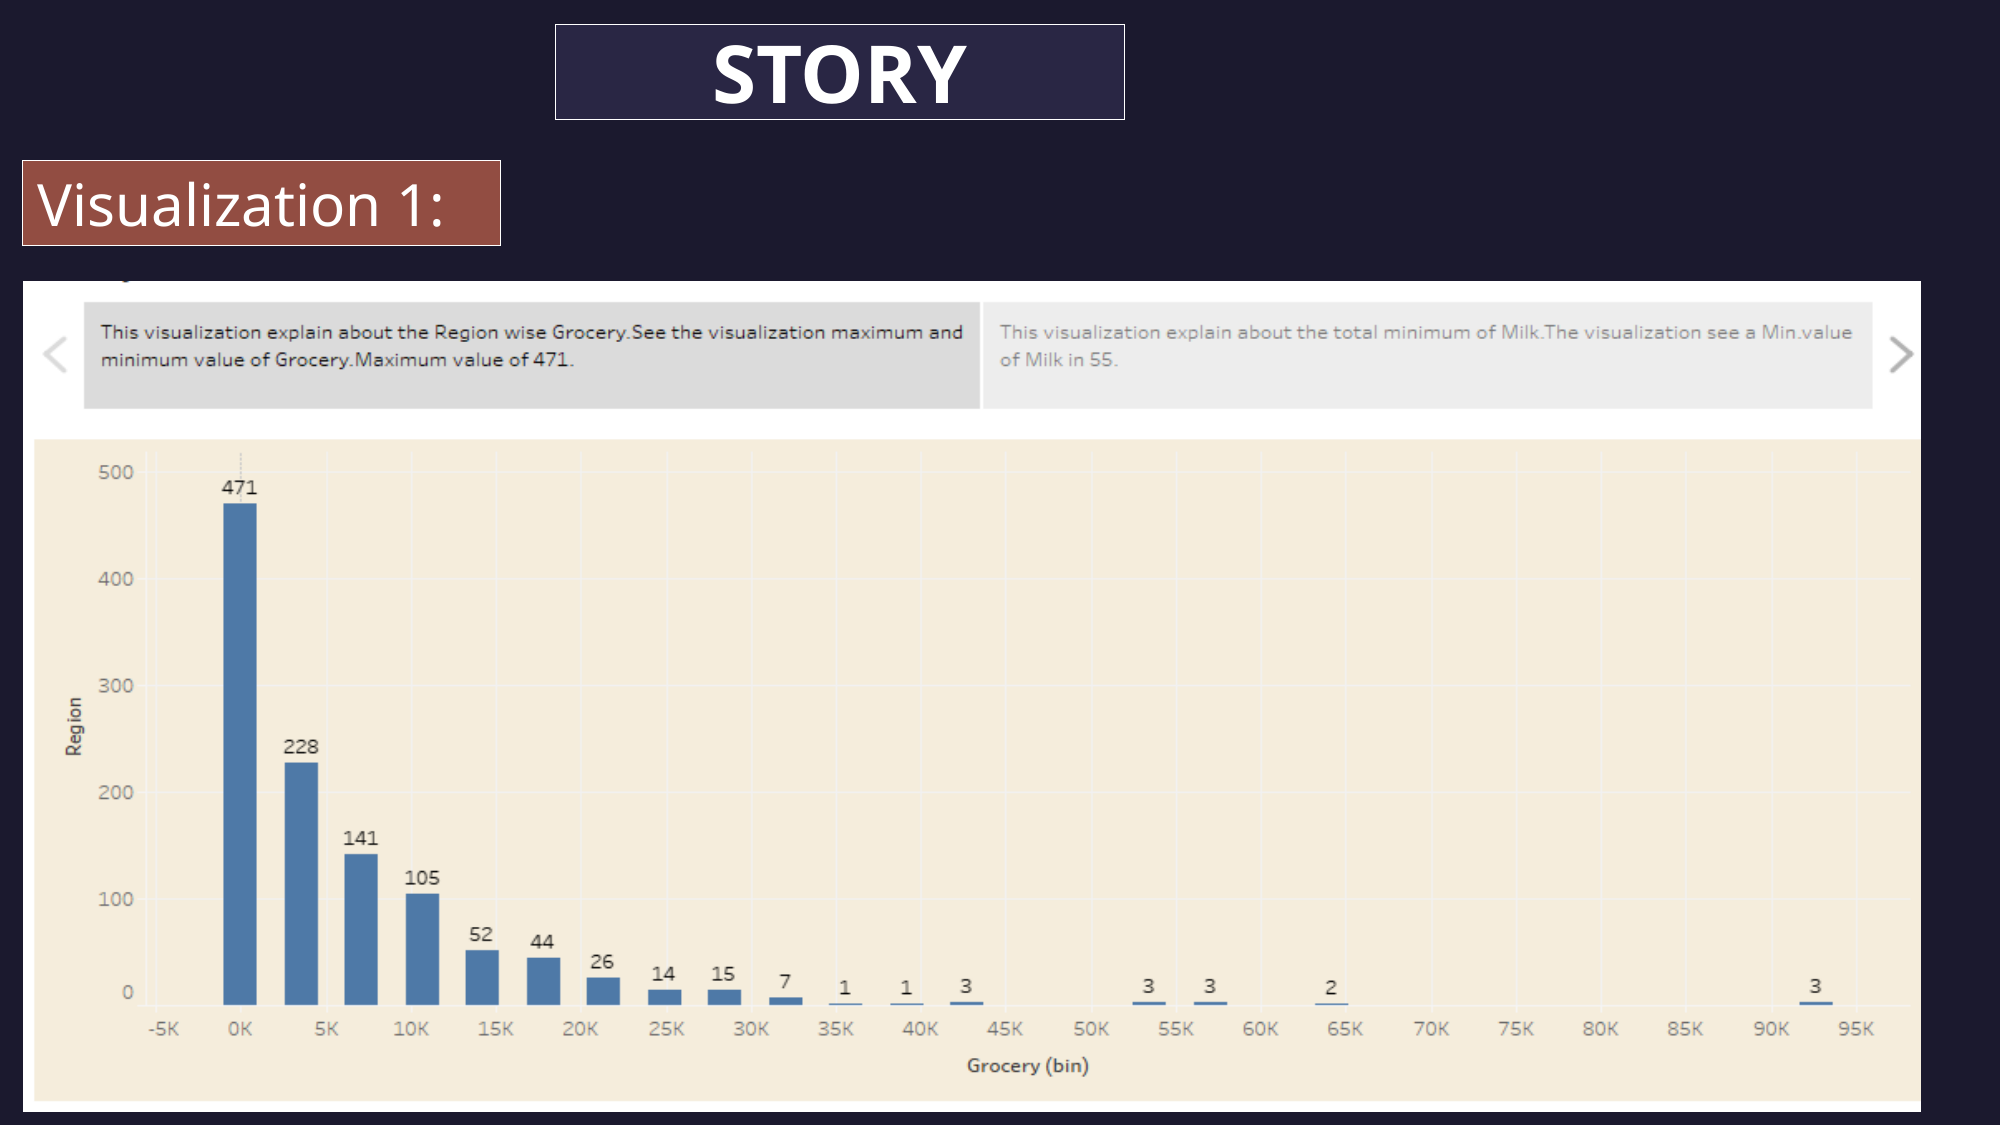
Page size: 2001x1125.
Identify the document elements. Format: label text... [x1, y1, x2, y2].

title STORY [555, 24, 1125, 120]
text_box Visualization 1: [22, 160, 501, 246]
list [23, 281, 1921, 1112]
